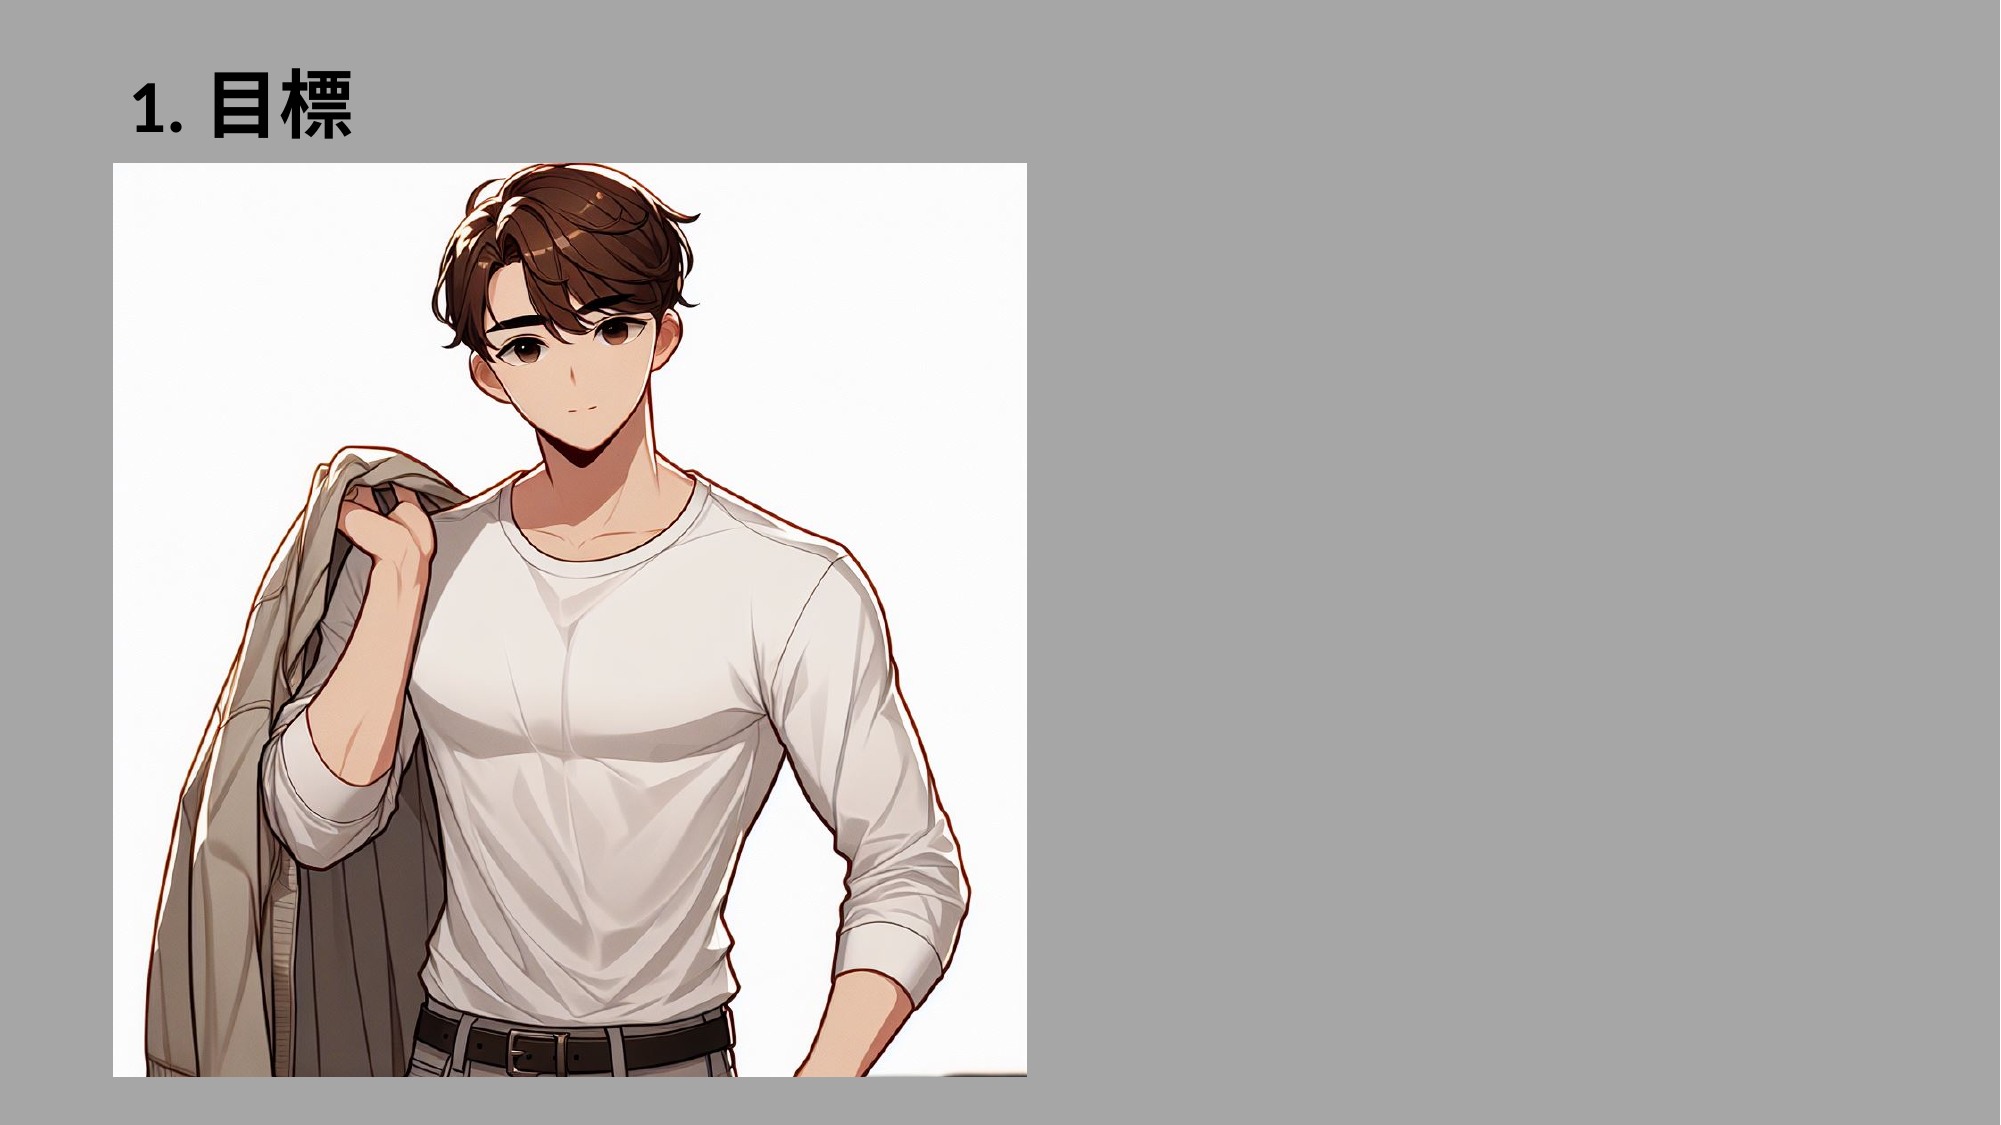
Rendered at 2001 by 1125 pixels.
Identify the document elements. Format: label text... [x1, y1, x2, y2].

picture [113, 163, 1027, 1077]
title 1.目標 [113, 0, 1839, 218]
